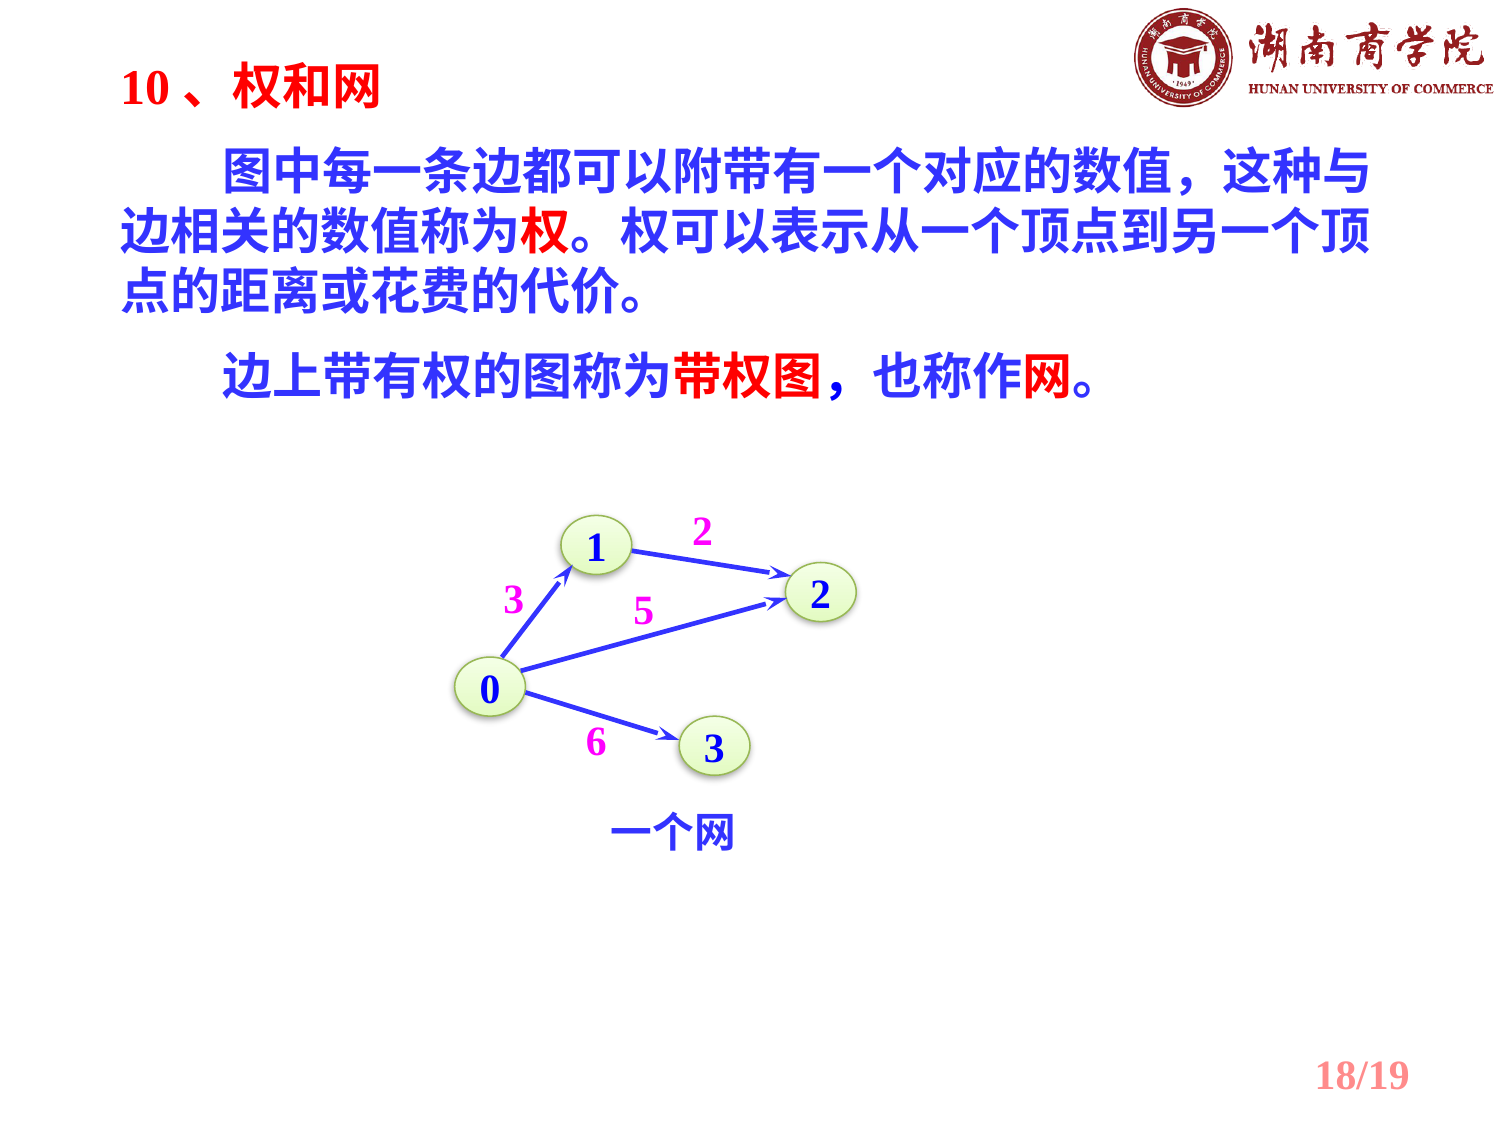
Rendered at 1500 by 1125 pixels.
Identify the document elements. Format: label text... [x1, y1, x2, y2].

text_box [454, 503, 857, 865]
text_box 10、权和网 图中每一条边都可以附带有一个对应的数值，这种与边相关的数值称为权。权可以表示从一个顶点到另一个顶点的距离或花费的代价。 边上带有权的图称为带权图，也称作网。 [105, 46, 1435, 412]
picture [1104, 0, 1500, 113]
slide_number 18/19 [1074, 1042, 1425, 1103]
